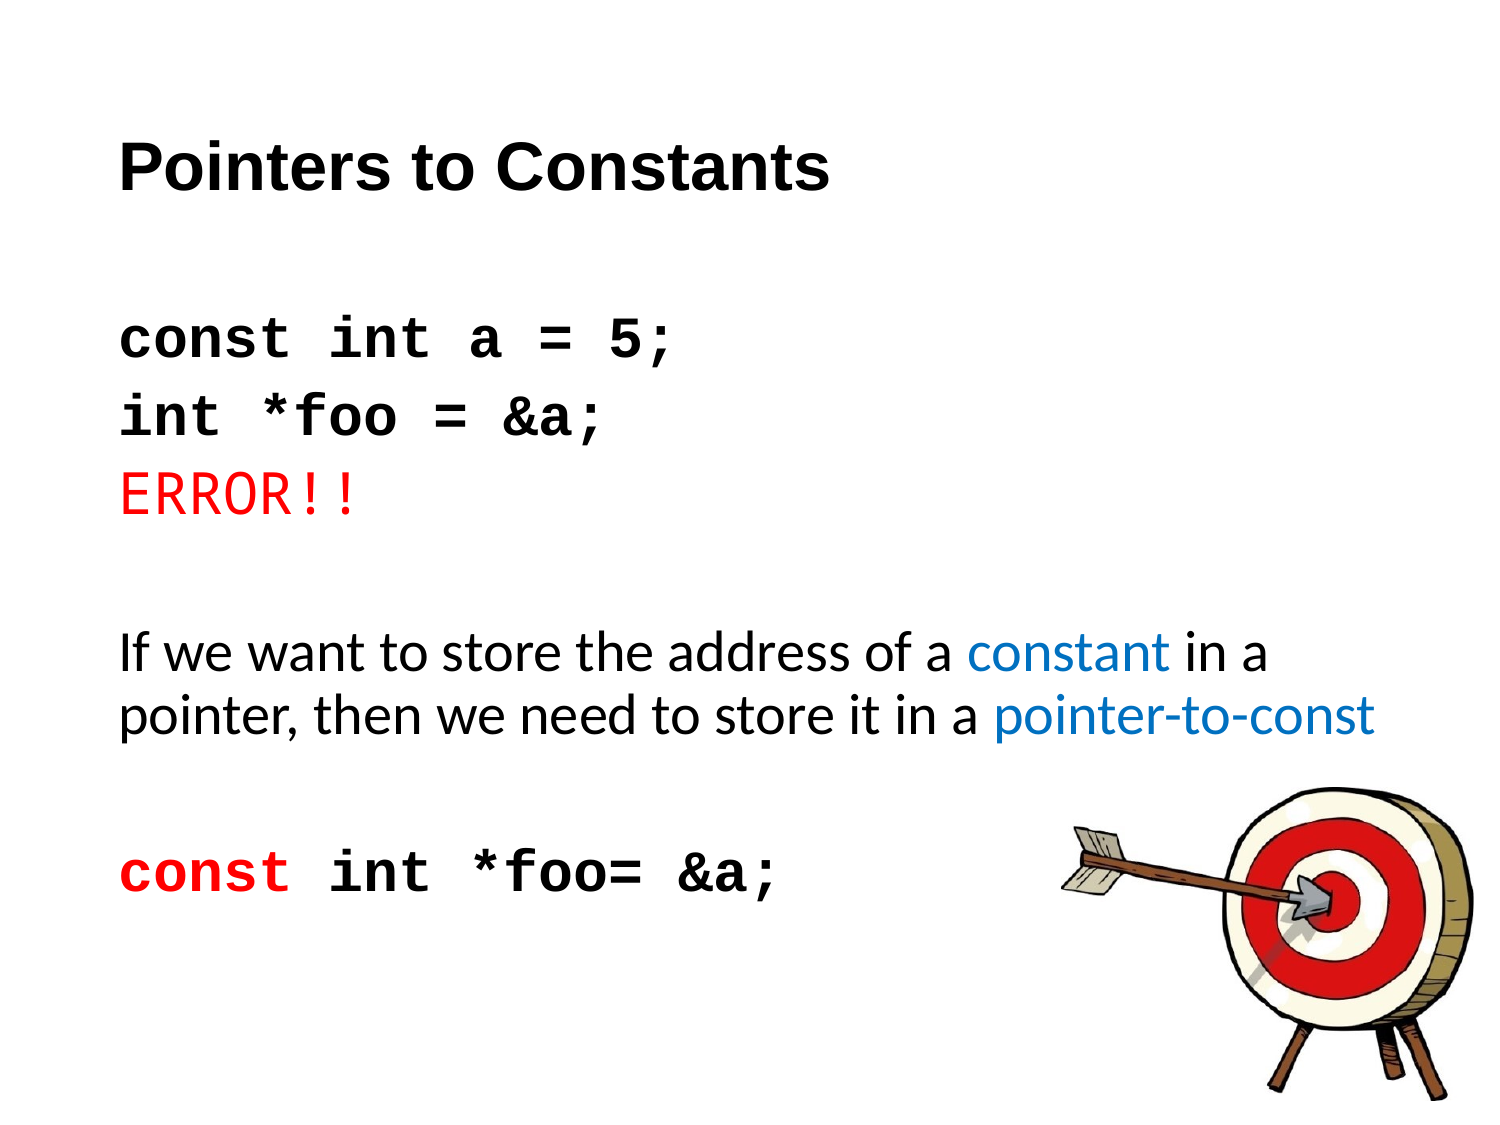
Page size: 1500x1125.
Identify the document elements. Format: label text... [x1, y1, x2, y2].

picture [1061, 787, 1474, 1101]
list const int a = 5; int *foo = &a; ERROR!! If we want to store the address of a constant in a pointer, then we need to store it in a pointer-to-const const int *foo= &a; [103, 299, 1397, 1014]
title Pointers to Constants [103, 59, 1397, 278]
